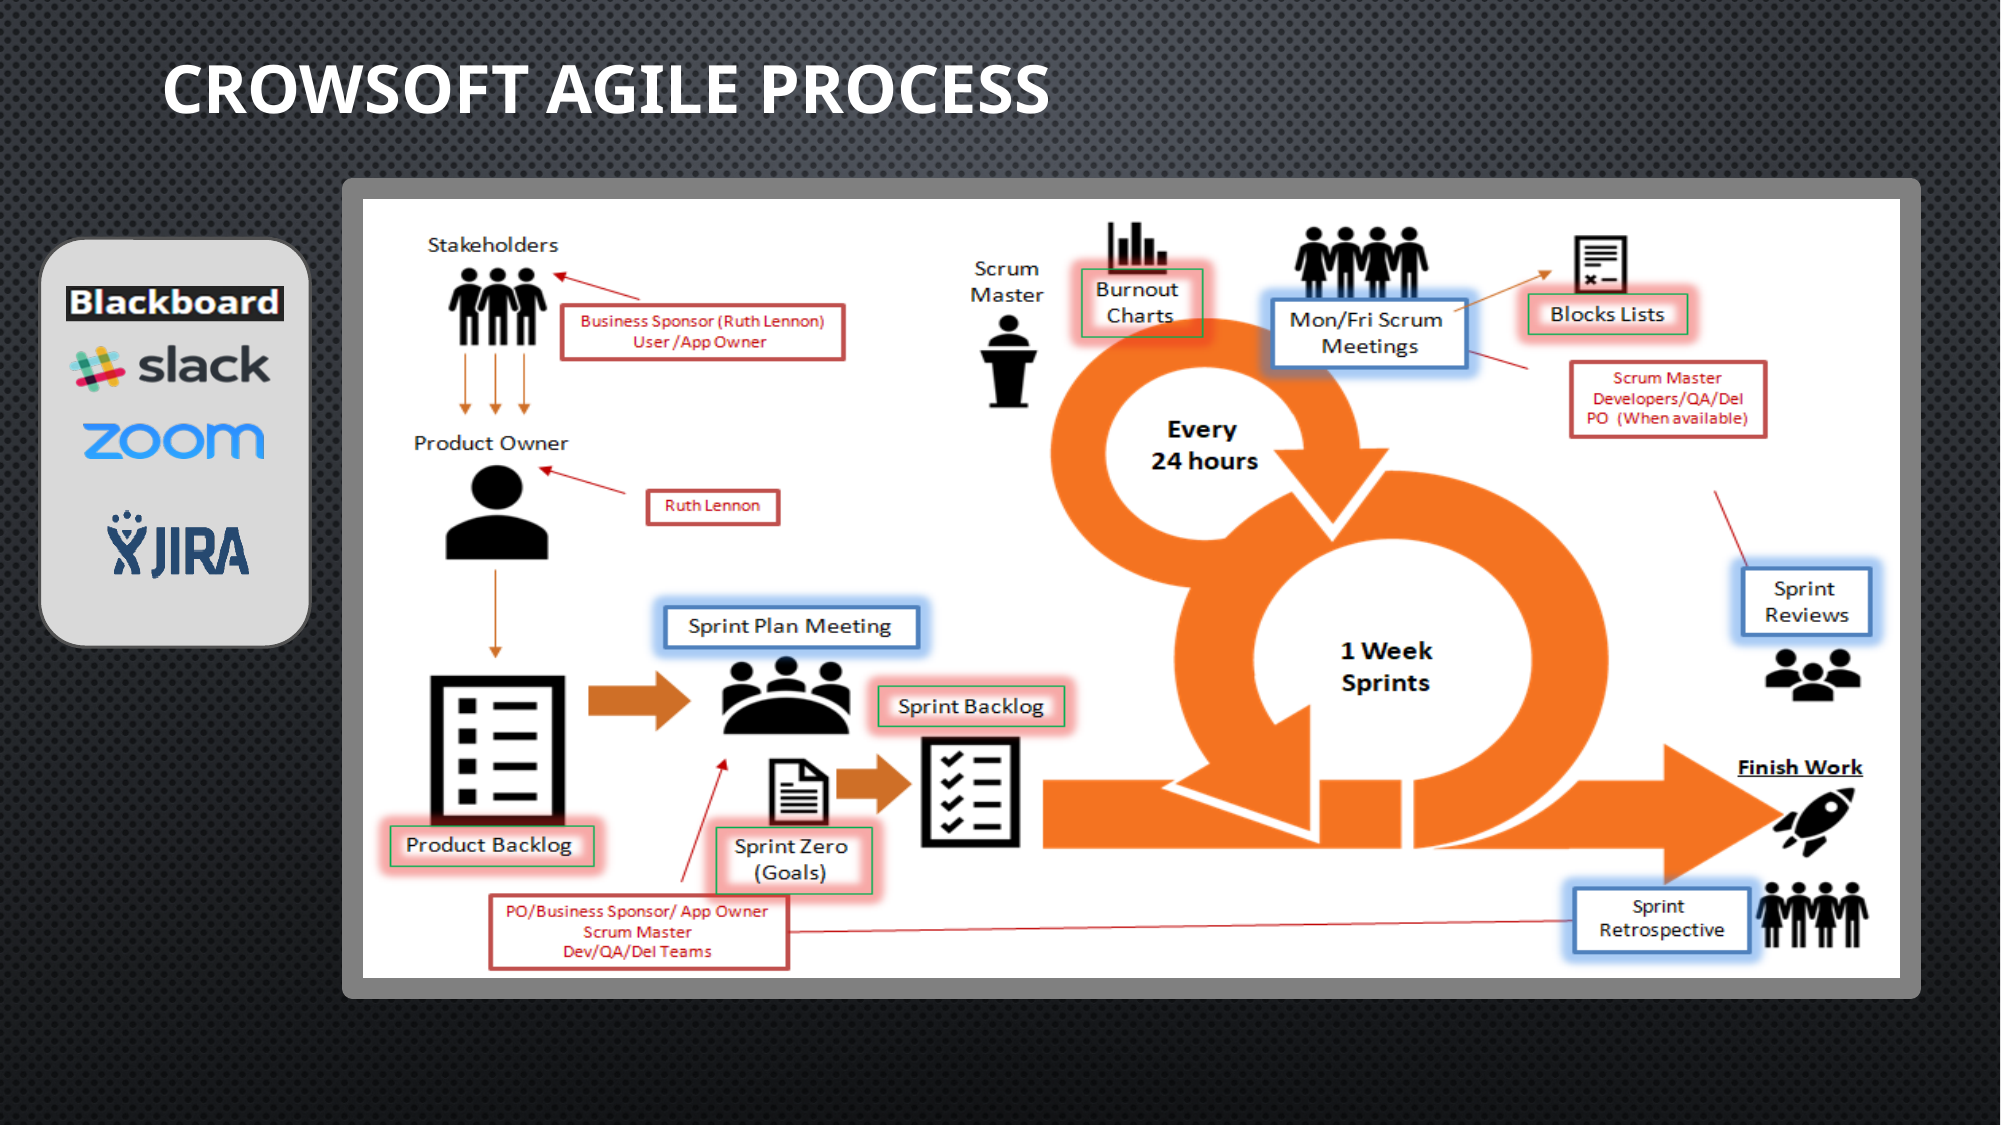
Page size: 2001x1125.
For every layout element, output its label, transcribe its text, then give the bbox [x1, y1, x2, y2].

picture [65, 286, 285, 632]
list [362, 198, 1901, 979]
title CrowSoft Agile Process [146, 0, 1744, 174]
text_box [38, 236, 312, 649]
